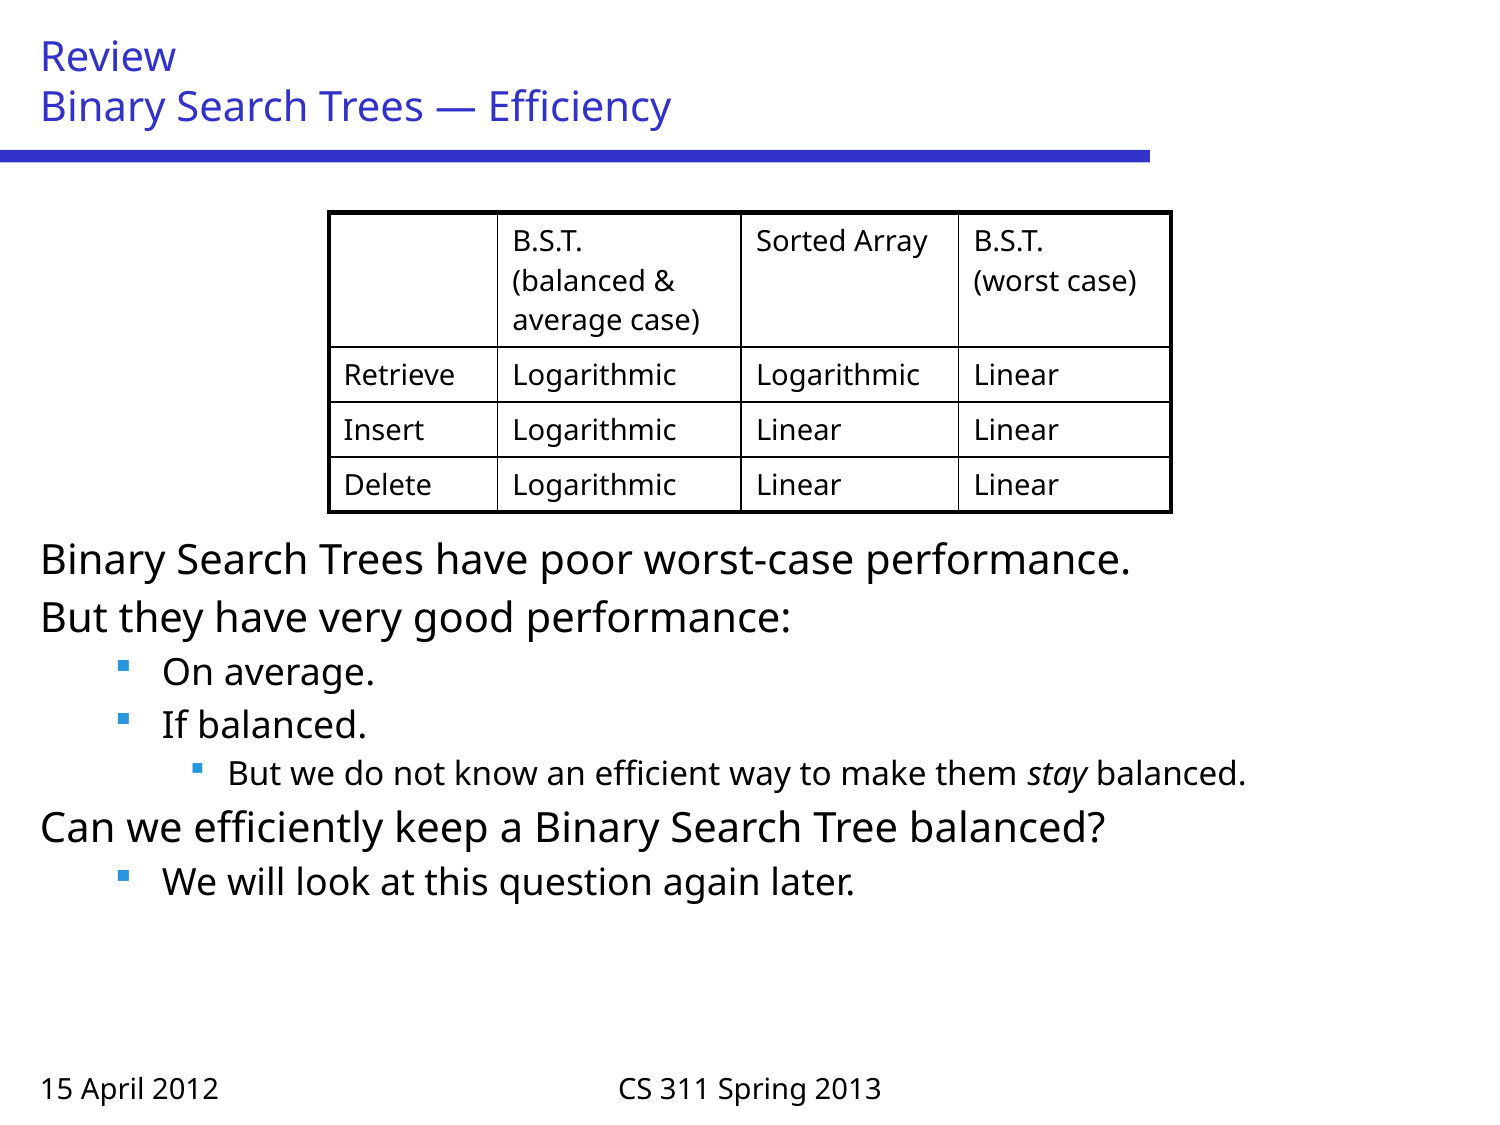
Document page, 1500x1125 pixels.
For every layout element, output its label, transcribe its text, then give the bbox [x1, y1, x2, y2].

table_cell Logarithmic [742, 348, 958, 401]
table_cell Linear [959, 458, 1169, 510]
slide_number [24, 1062, 375, 1113]
title Review Binary Search Trees — Efficiency [24, 24, 1475, 138]
list Binary Search Trees have poor worst-case performance. But they have very good performance: On average. If balanced. But we do not know an efficient way to make them stay balanced. Can we efficiently keep a Binary Search Tree balanced? We will look at this question again later. [24, 174, 1475, 1050]
footer CS 311 Spring 2013 [387, 1062, 1113, 1113]
table_cell Logarithmic [498, 403, 740, 456]
table_cell Insert [331, 403, 497, 456]
table_cell Linear [742, 458, 958, 510]
table_header B.S.T. (balanced & average case) [498, 215, 740, 346]
table_cell Retrieve [331, 348, 497, 401]
table_cell Logarithmic [498, 348, 740, 401]
table_cell Logarithmic [498, 458, 740, 510]
table_header [331, 215, 497, 346]
table_cell Delete [331, 458, 497, 510]
table_header B.S.T. (worst case) [959, 215, 1169, 346]
table_header Sorted Array [742, 215, 958, 346]
table_cell Linear [959, 348, 1169, 401]
table_cell Linear [959, 403, 1169, 456]
table_cell Linear [742, 403, 958, 456]
